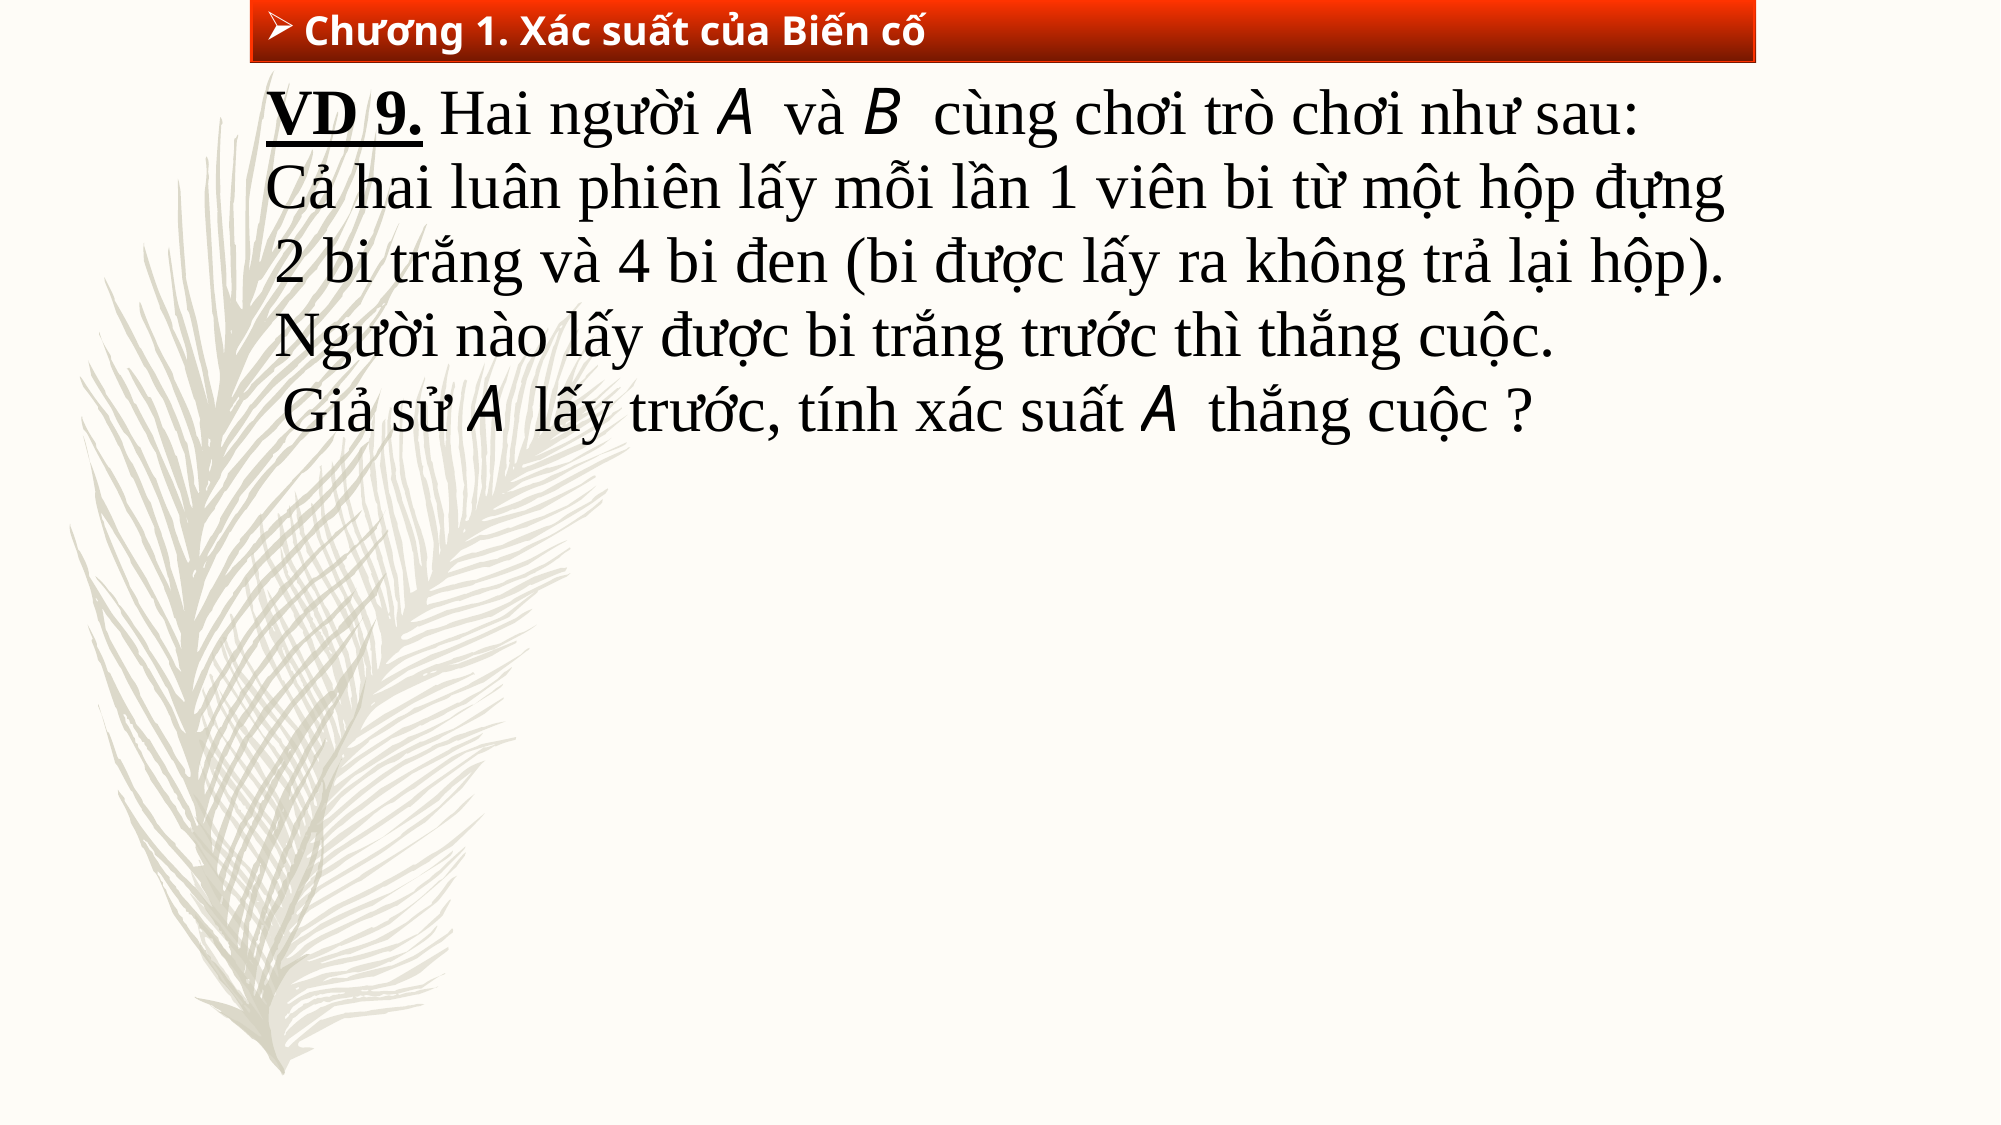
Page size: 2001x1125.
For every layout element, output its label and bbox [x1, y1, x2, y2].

text_box [249, 0, 1757, 63]
picture [249, 74, 1726, 447]
